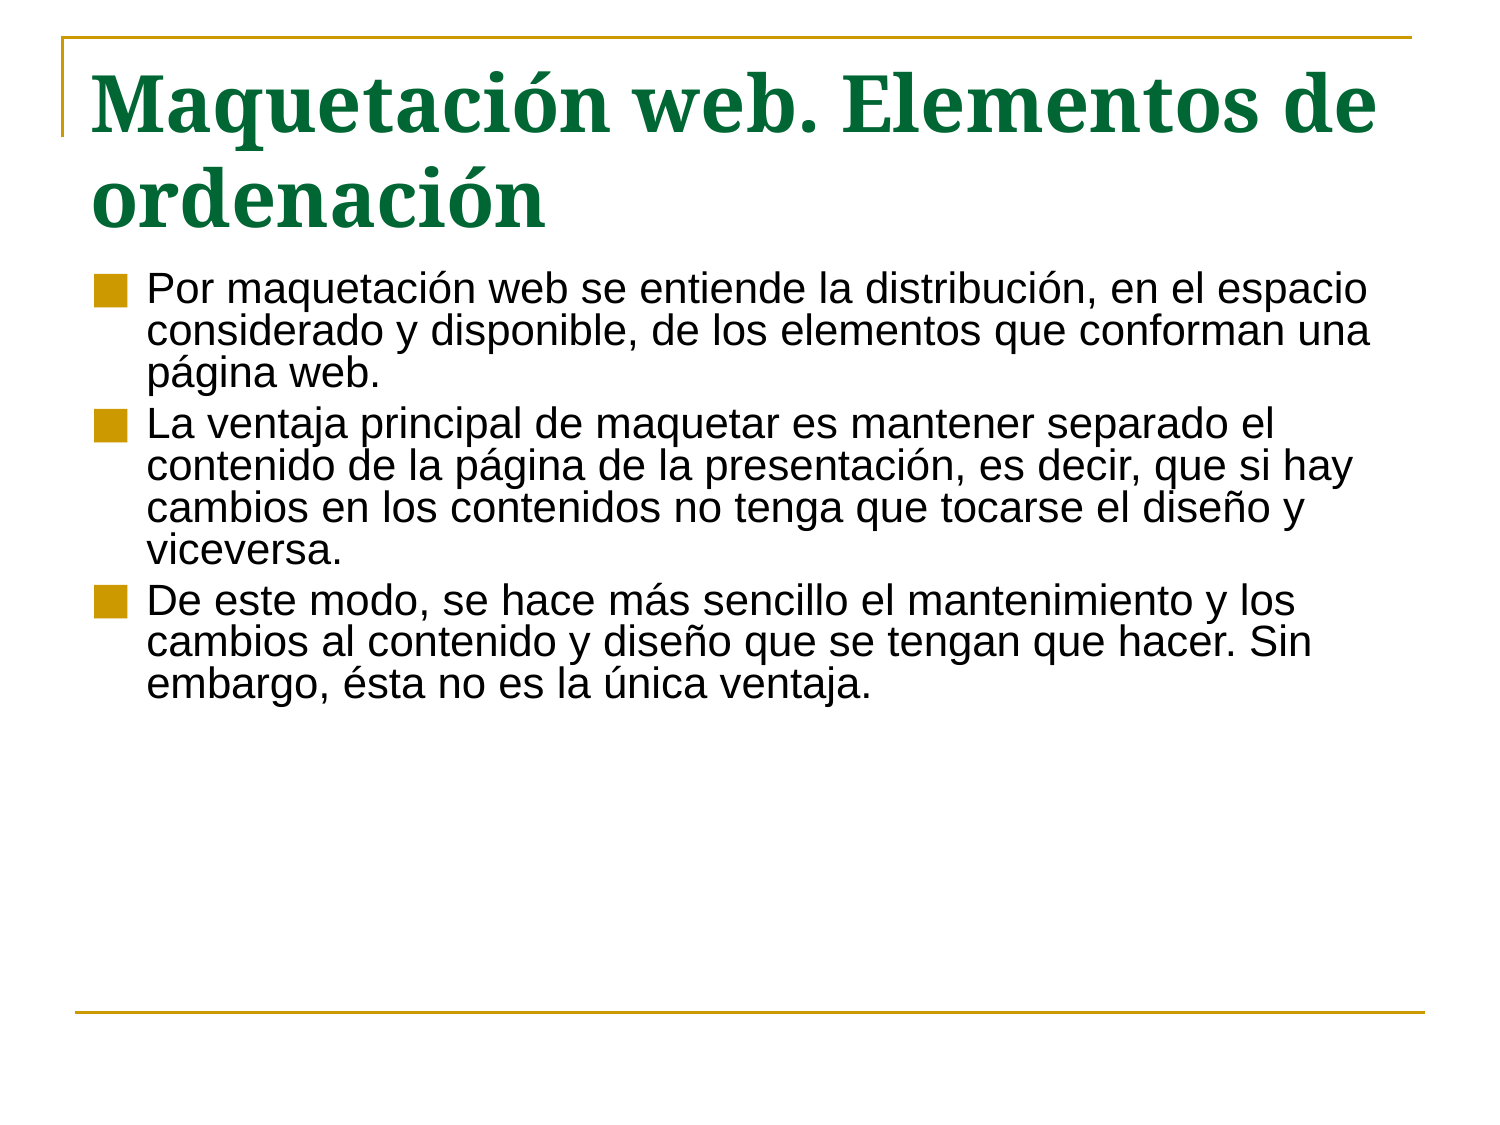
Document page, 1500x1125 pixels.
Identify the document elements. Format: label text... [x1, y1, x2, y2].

list Por maquetación web se entiende la distribución, en el espacio considerado y disponible, de los elementos que conforman una página web. La ventaja principal de maquetar es mantener separado el contenido de la página de la presentación, es decir, que si hay cambios en los contenidos no tenga que tocarse el diseño y viceversa. De este modo, se hace más sencillo el mantenimiento y los cambios al contenido y diseño que se tengan que hacer. Sin embargo, ésta no es la única ventaja. [75, 262, 1425, 1006]
title Maquetación web. Elementos de ordenación [75, 45, 1425, 233]
